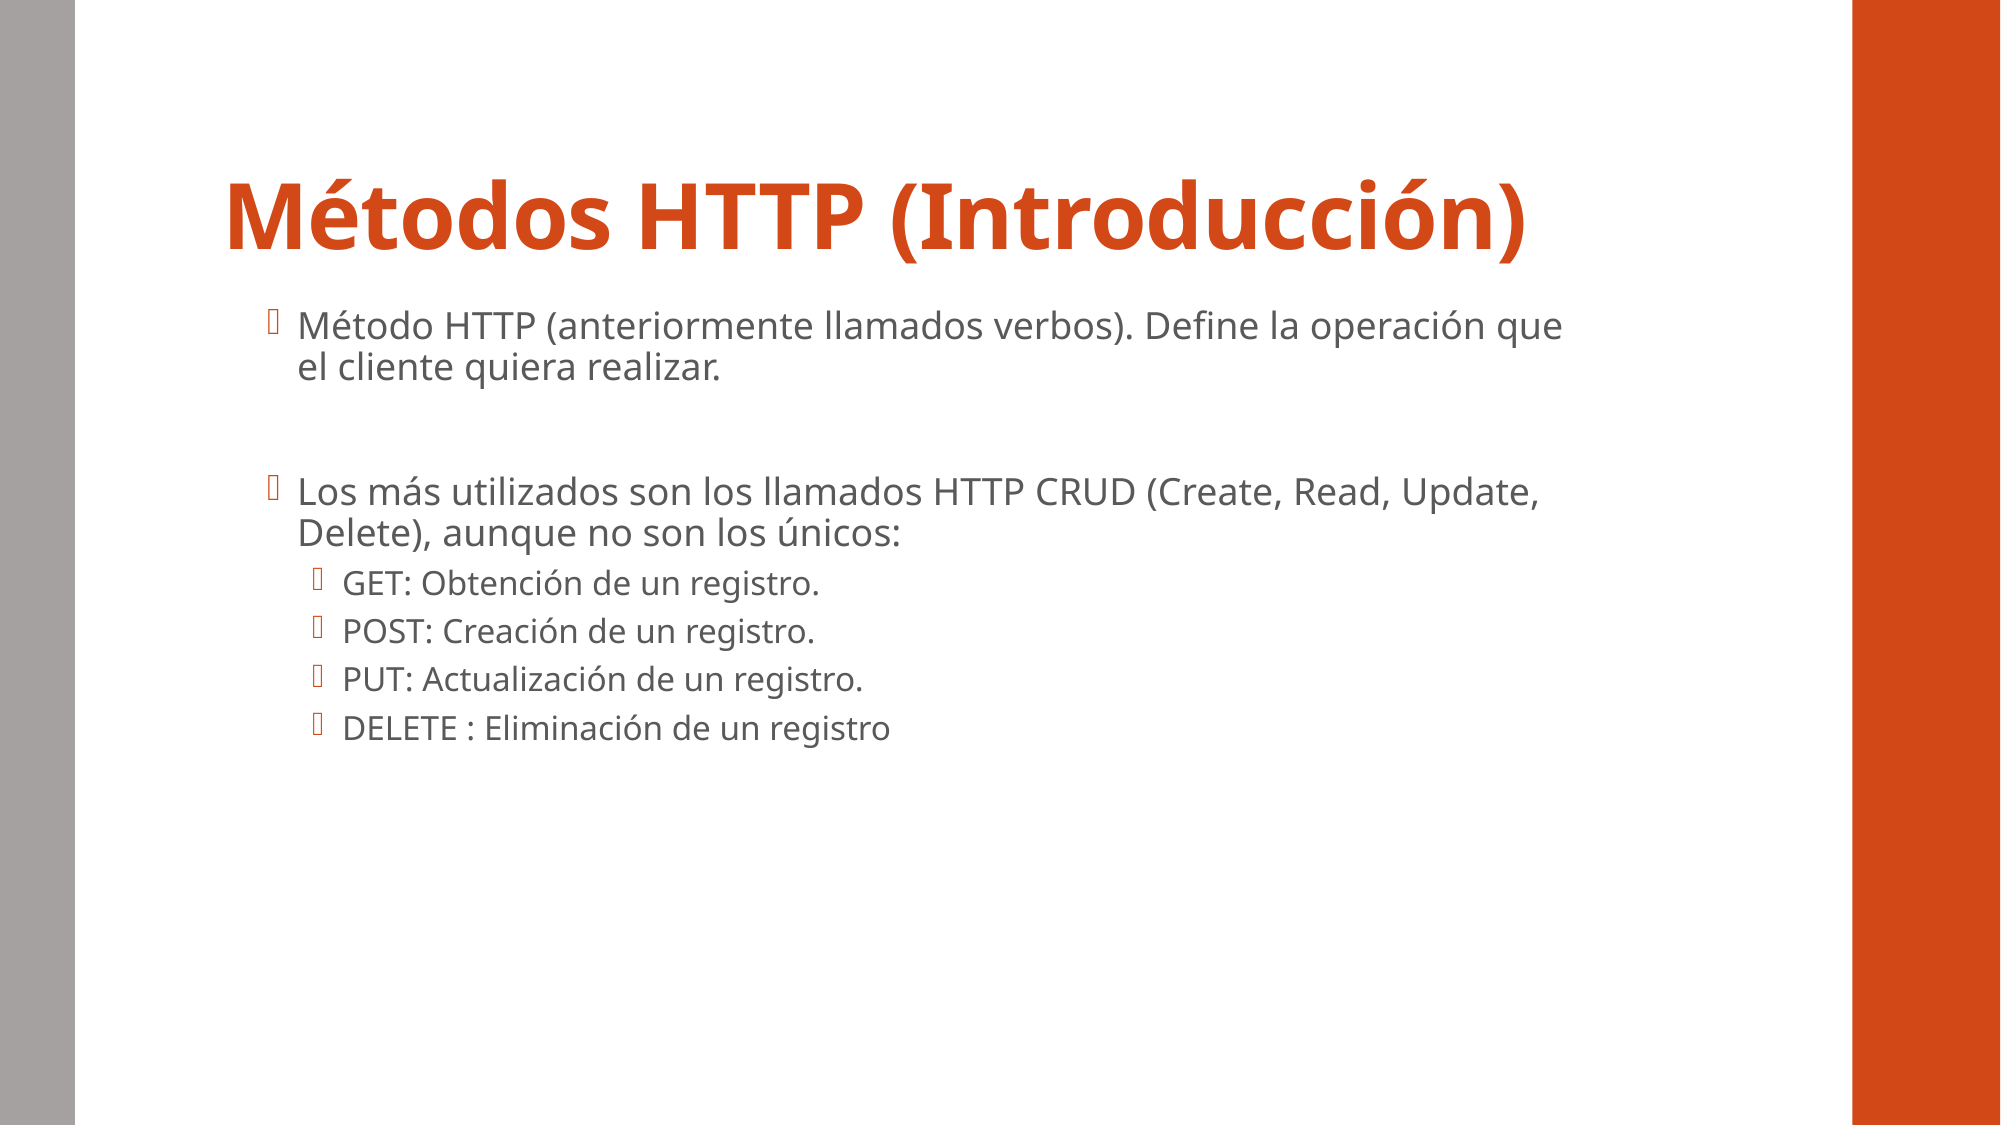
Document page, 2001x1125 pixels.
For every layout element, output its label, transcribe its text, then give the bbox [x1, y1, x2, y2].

title Métodos HTTP (Introducción) [206, 48, 1797, 278]
list Método HTTP (anteriormente llamados verbos). Define la operación que el cliente quiera realizar. Los más utilizados son los llamados HTTP CRUD (Create, Read, Update, Delete), aunque no son los únicos: GET: Obtención de un registro. POST: Creación de un registro. PUT: Actualización de un registro. DELETE : Eliminación de un registro [206, 299, 1617, 1014]
